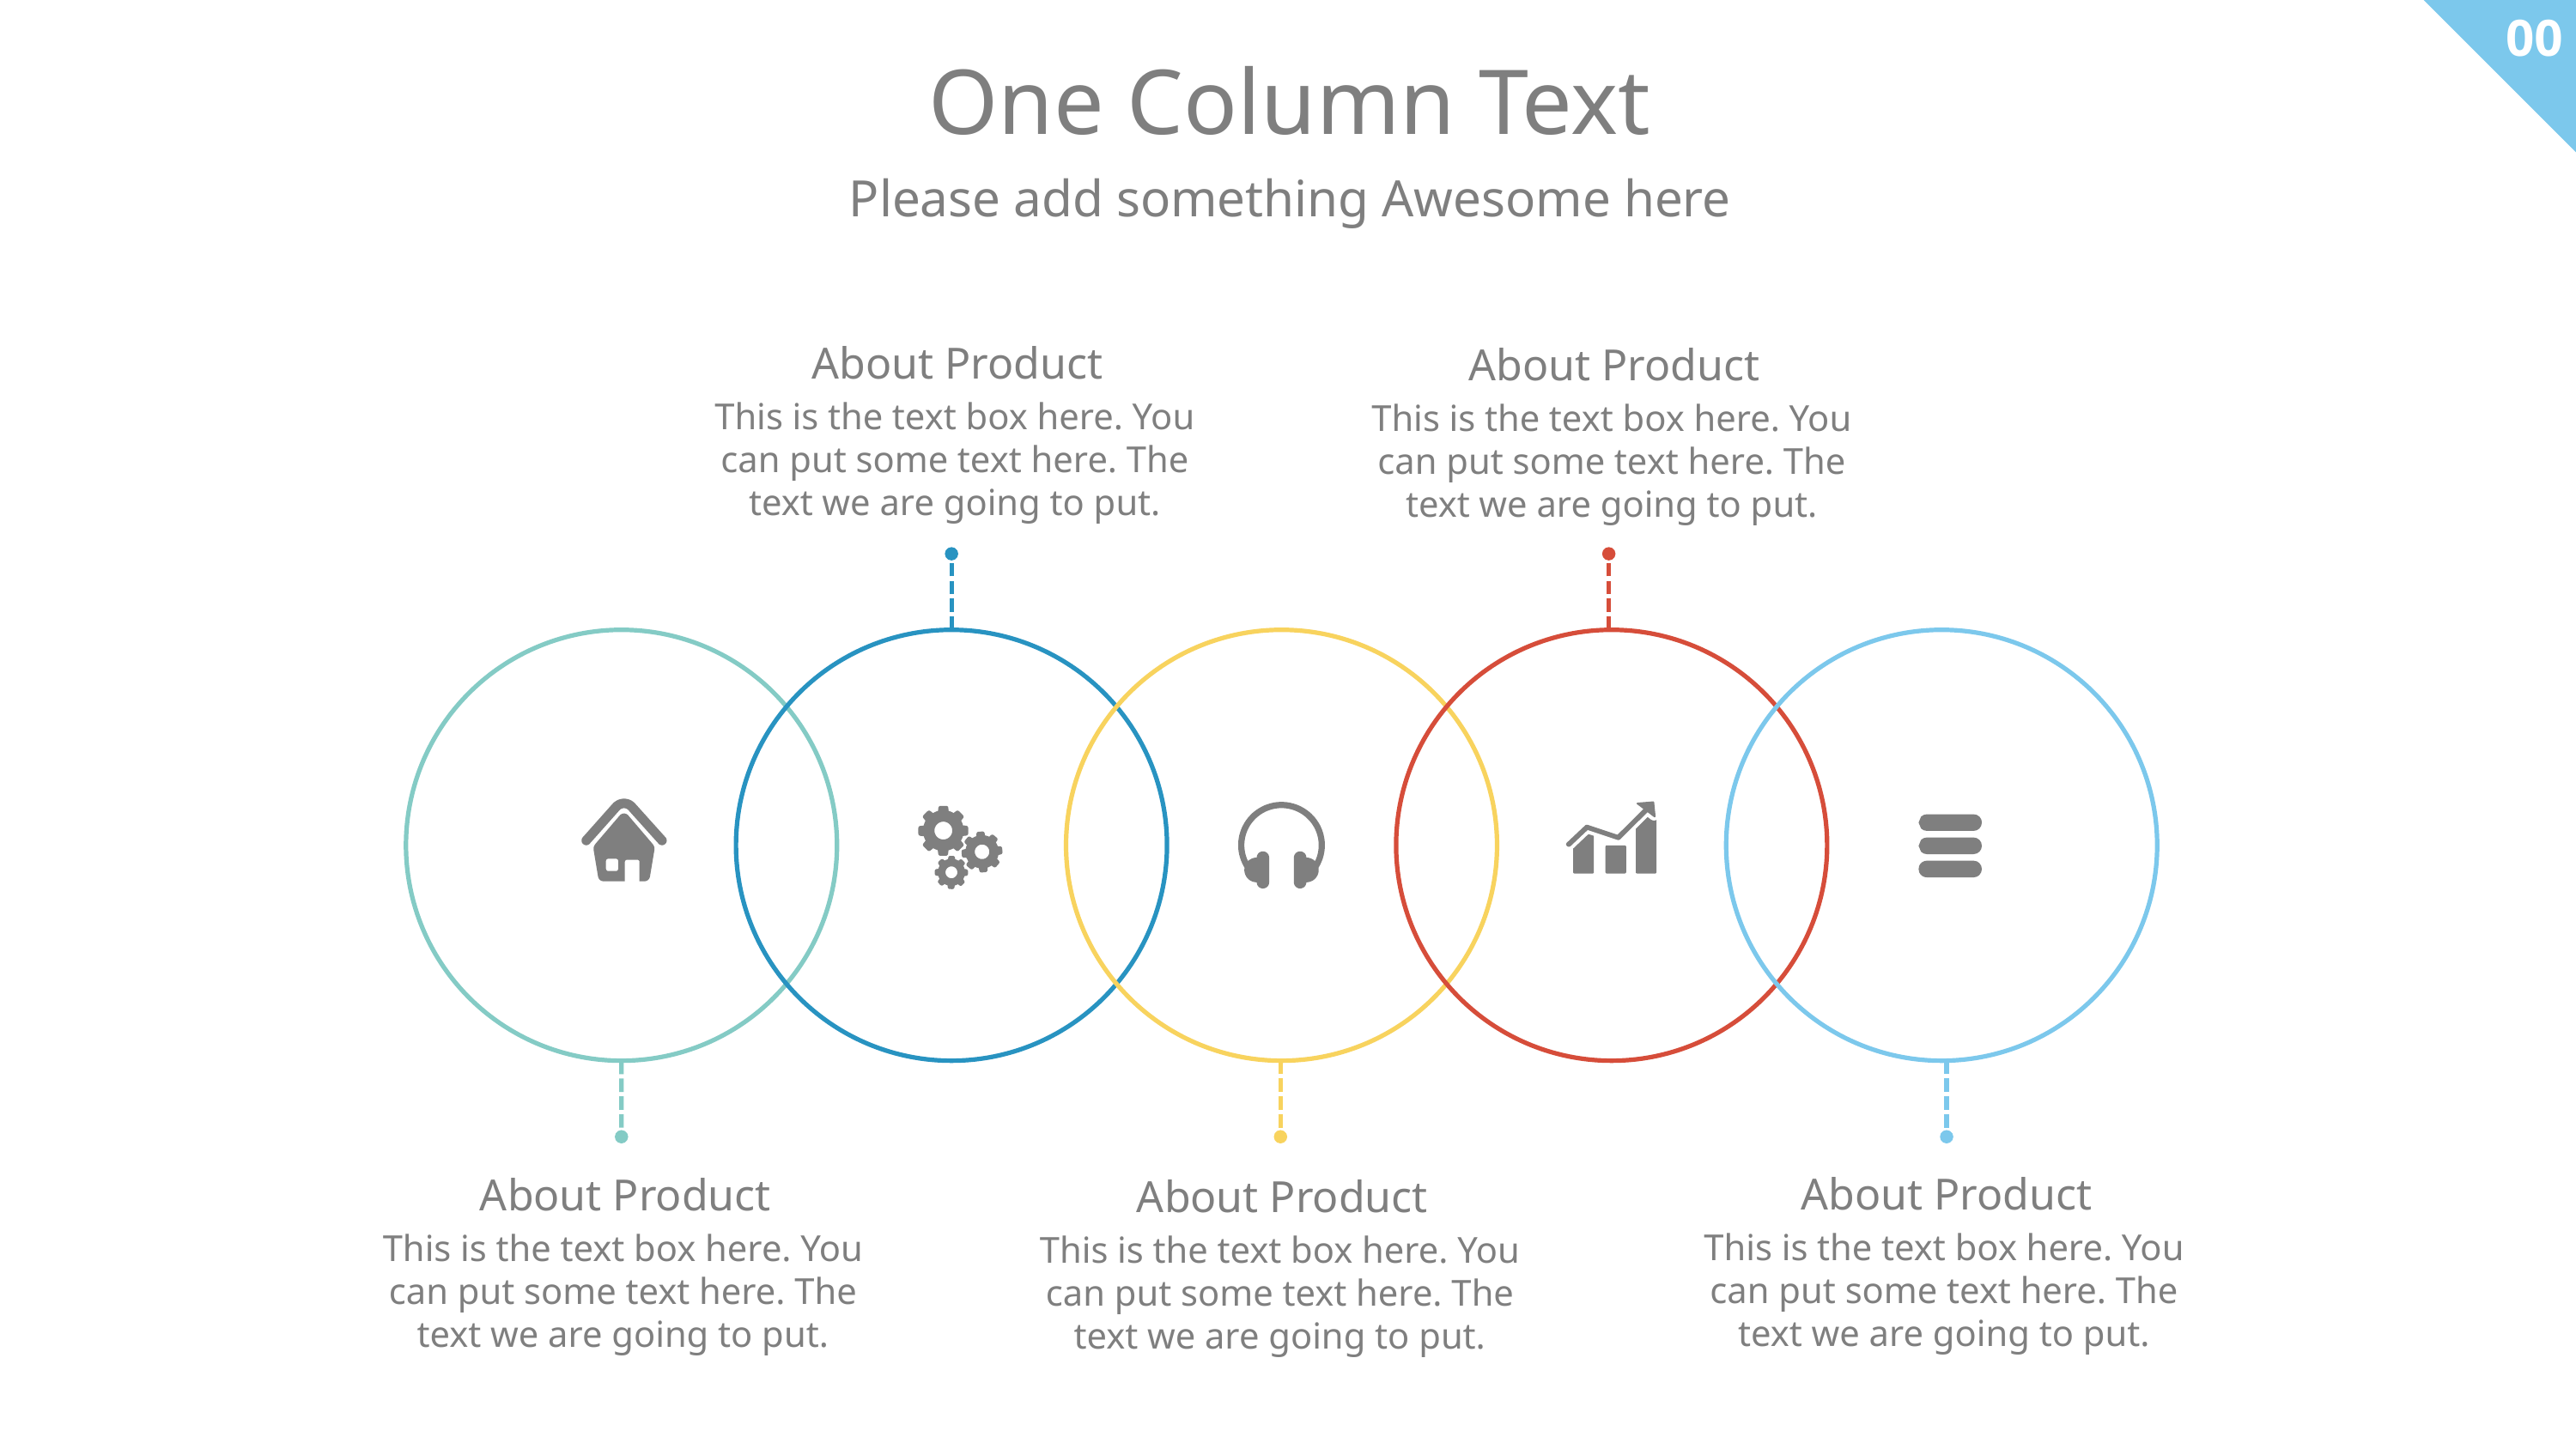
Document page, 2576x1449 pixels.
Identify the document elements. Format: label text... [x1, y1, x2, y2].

text_box [1065, 628, 1447, 1062]
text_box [366, 1161, 880, 1362]
text_box One Column Text [915, 39, 1664, 160]
text_box [735, 628, 1116, 1062]
text_box [404, 628, 787, 1062]
text_box [1917, 813, 1984, 833]
text_box [1394, 628, 1777, 1062]
text_box [1238, 802, 1325, 889]
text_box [1686, 1161, 2202, 1361]
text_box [697, 330, 1212, 530]
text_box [2423, 0, 2576, 153]
text_box Please add something Awesome here [835, 160, 1744, 233]
text_box [1917, 859, 1984, 879]
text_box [1565, 801, 1657, 874]
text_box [1023, 1163, 1537, 1364]
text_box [581, 798, 667, 882]
text_box [1725, 628, 2159, 1062]
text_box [1354, 331, 1869, 532]
text_box [1917, 836, 1984, 856]
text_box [918, 805, 1003, 889]
